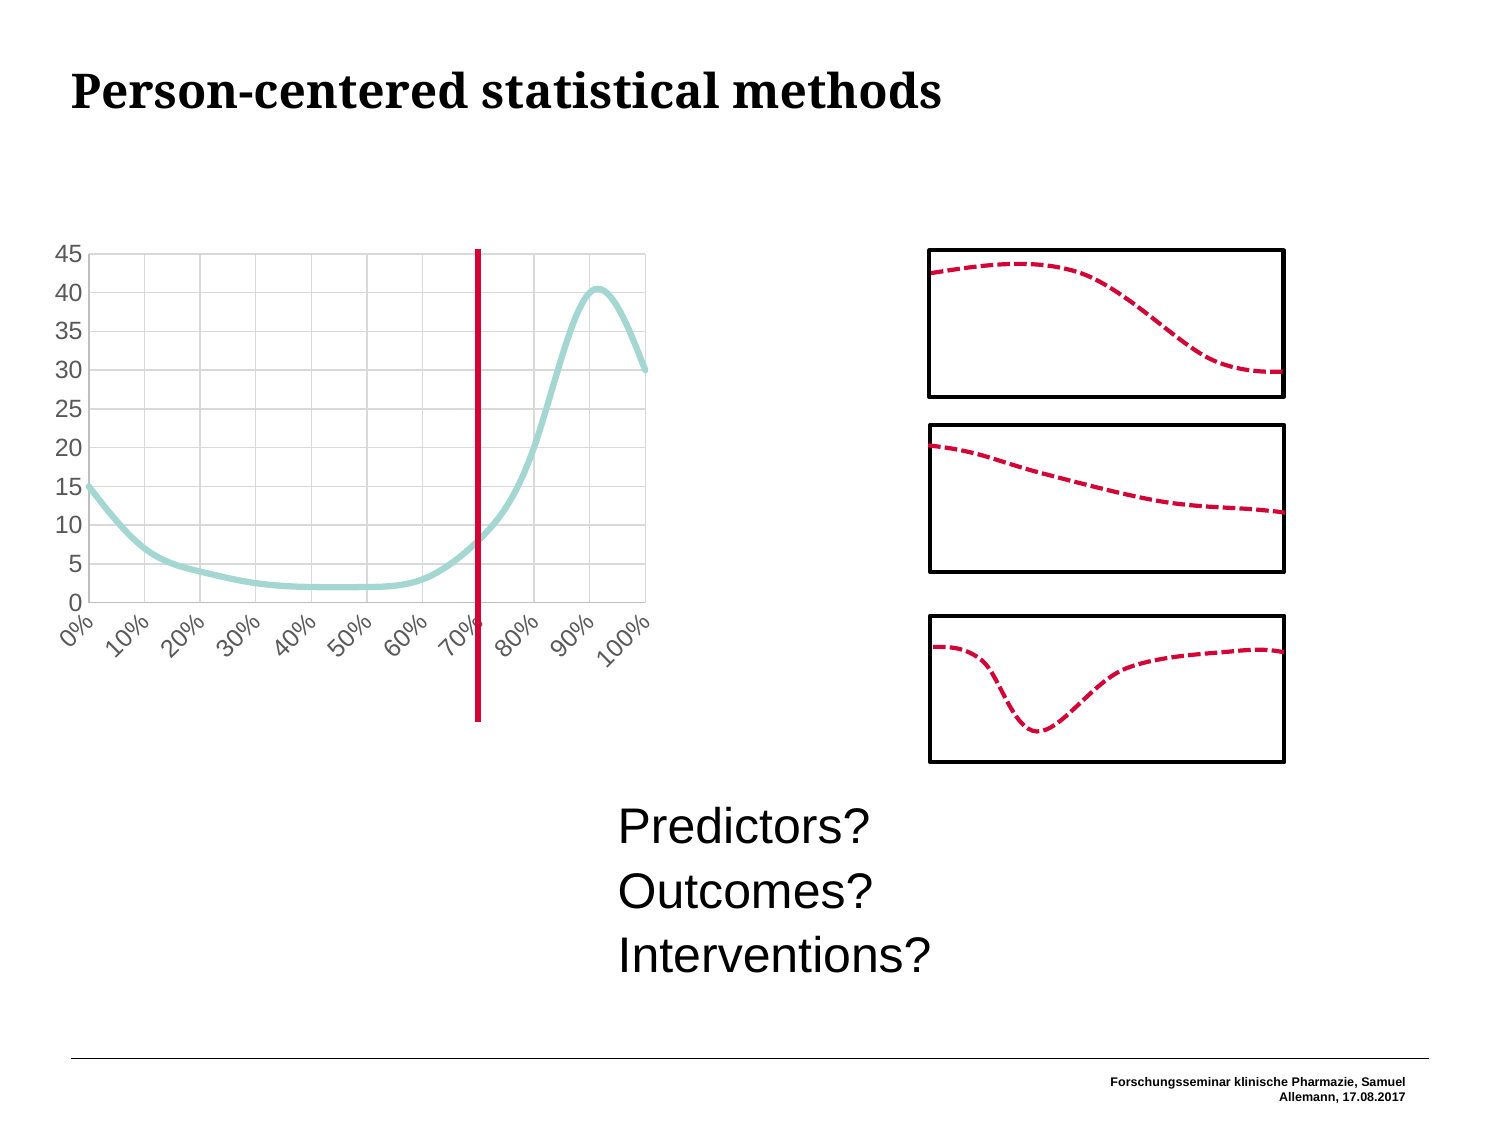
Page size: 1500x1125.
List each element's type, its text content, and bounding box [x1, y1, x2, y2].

footer Forschungsseminar klinische Pharmazie, Samuel Allemann, 17.08.2017 [1092, 1070, 1406, 1100]
text_box Outcomes? [617, 872, 878, 921]
title Person-centered statistical methods [70, 66, 1430, 191]
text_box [927, 424, 1286, 572]
chart [41, 231, 668, 682]
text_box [928, 250, 1286, 398]
text_box Predictors? [617, 807, 878, 856]
text_box Interventions? [617, 936, 934, 984]
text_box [929, 615, 1286, 763]
